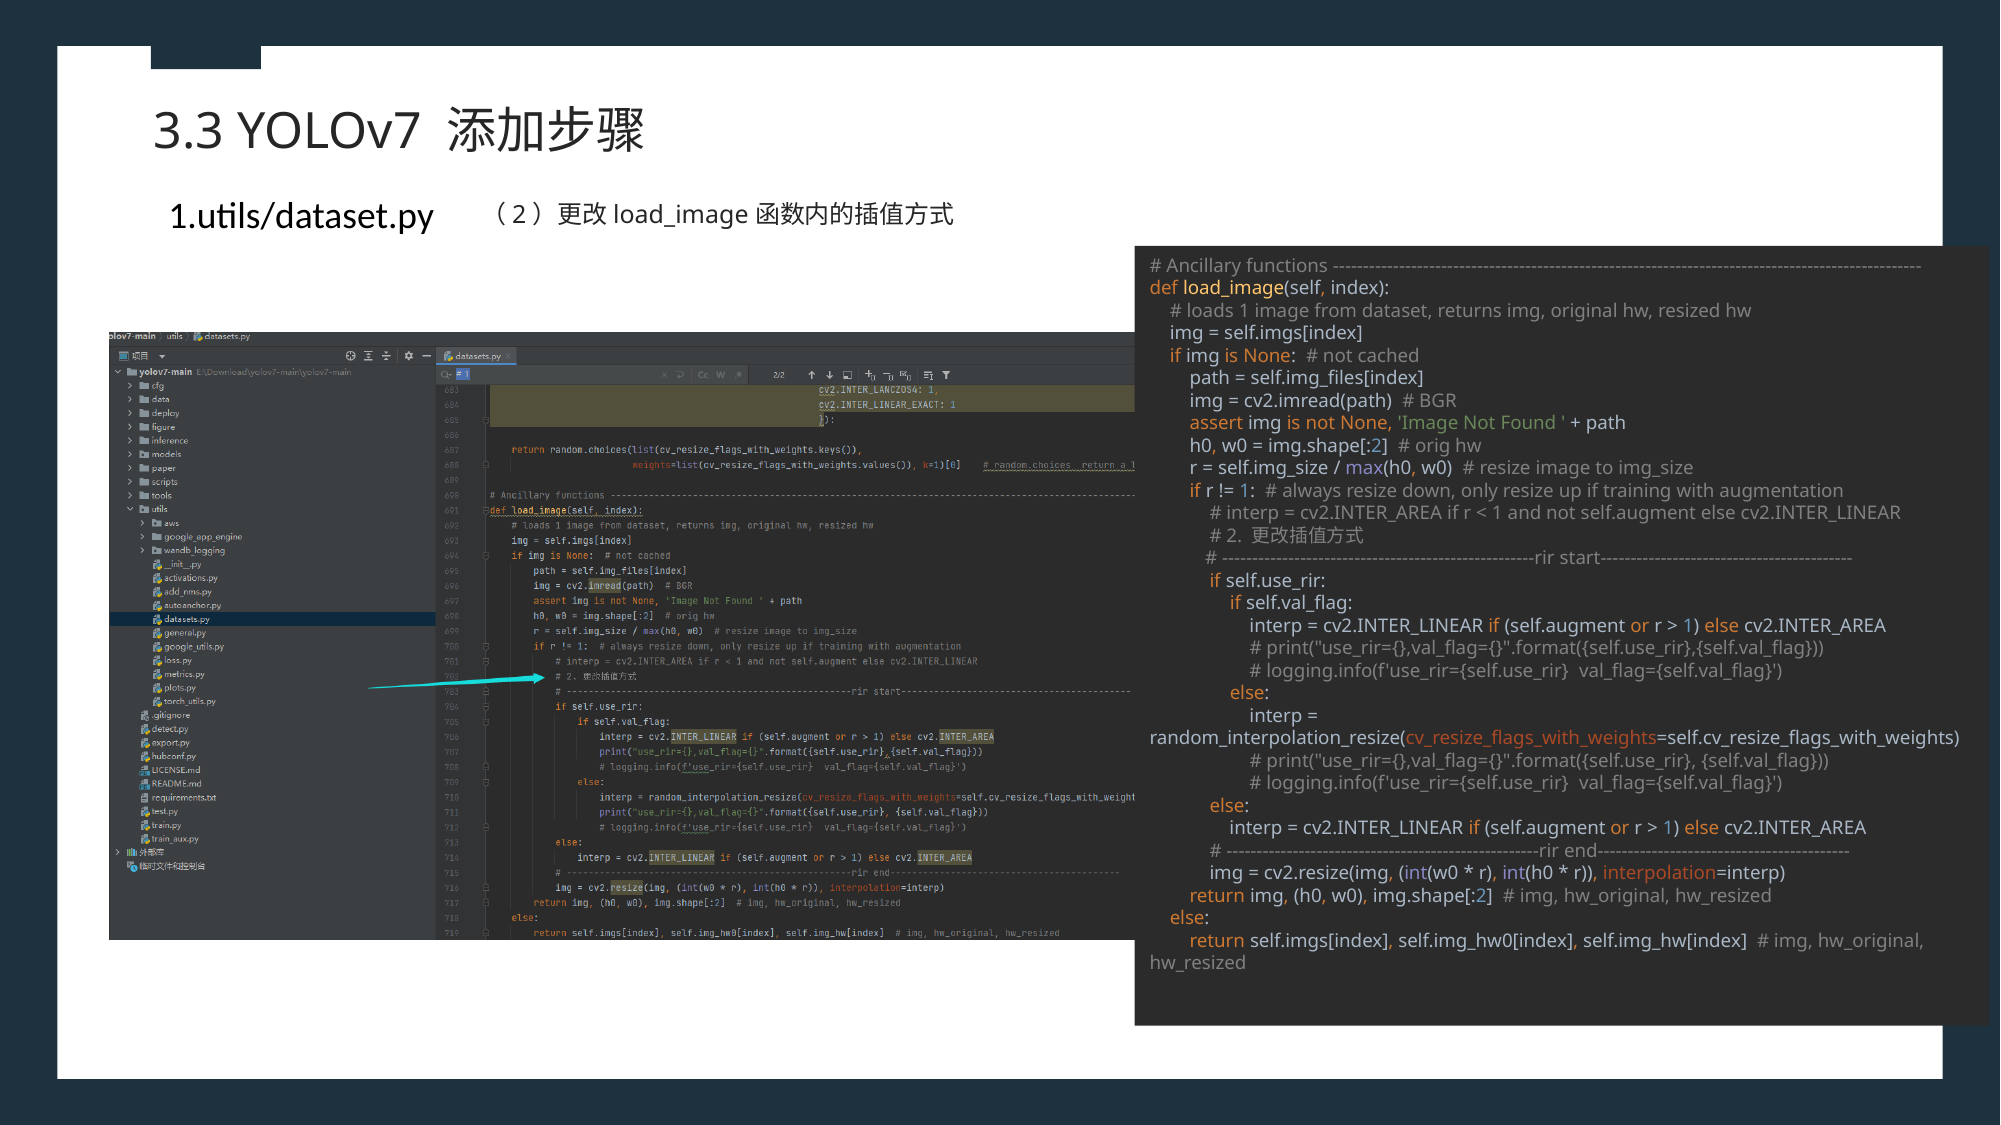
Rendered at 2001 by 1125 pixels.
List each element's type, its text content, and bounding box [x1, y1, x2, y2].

text_box 1.utils/dataset.py [153, 183, 482, 243]
picture [109, 332, 1135, 940]
text_box # Ancillary functions -------------------------------------------------------------------------------------------------- def load_image(self, index): # loads 1 image from dataset, returns img, original hw, resized hw img = self.imgs[index] if img is None: # not cached path = self.img_files[index] img = cv2.imread(path) # BGR assert img is not None, 'Image Not Found ' + path h0, w0 = img.shape[:2] # orig hw r = self.img_size / max(h0, w0) # resize image to img_size if r != 1: # always resize down, only resize up if training with augmentation # interp = cv2.INTER_AREA if r < 1 and not self.augment else cv2.INTER_LINEAR # 2. 更改插值方式 # ----------------------------------------------------rir start------------------------------------------ if self.use_rir: if self.val_flag: interp = cv2.INTER_LINEAR if (self.augment or r > 1) else cv2.INTER_AREA # print("use_rir={},val_flag={}".format({self.use_rir},{self.val_flag})) # logging.info(f'use_rir={self.use_rir} val_flag={self.val_flag}') else: interp = random_interpolation_resize(cv_resize_flags_with_weights=self.cv_resize_flags_with_weights) # print("use_rir={},val_flag={}".format({self.use_rir}, {self.val_flag})) # logging.info(f'use_rir={self.use_rir} val_flag={self.val_flag}') else: interp = cv2.INTER_LINEAR if (self.augment or r > 1) else cv2.INTER_AREA # ----------------------------------------------------rir end------------------------------------------ img = cv2.resize(img, (int(w0 * r), int(h0 * r)), interpolation=interp) return img, (h0, w0), img.shape[:2] # img, hw_original, hw_resized else: return self.imgs[index], self.img_hw0[index], self.img_hw[index] # img, hw_original, hw_resized [1134, 245, 1990, 1026]
text_box 3.3 YOLOv7 添加步骤 [153, 91, 1819, 167]
text_box （2）更改load_image函数内的插值方式 [481, 190, 2000, 236]
